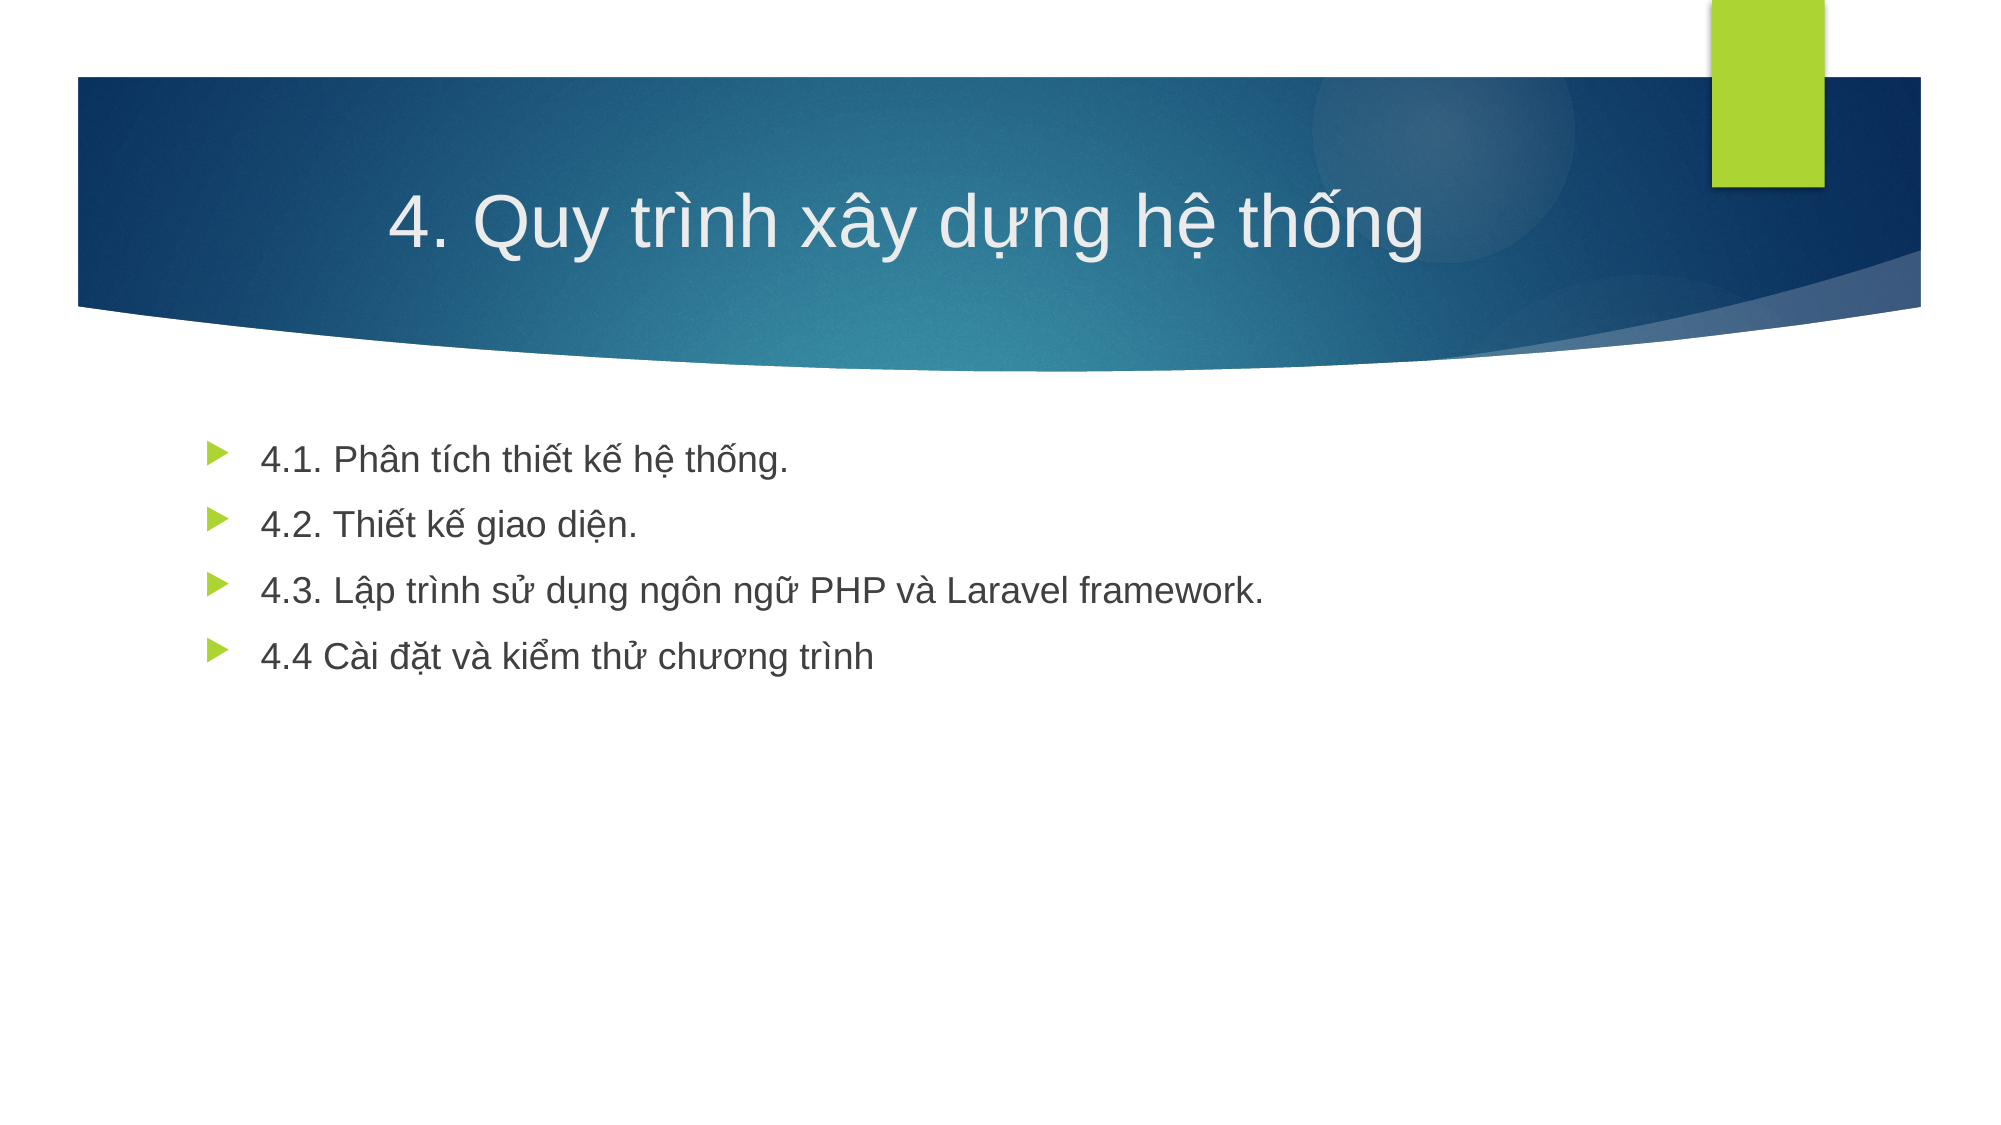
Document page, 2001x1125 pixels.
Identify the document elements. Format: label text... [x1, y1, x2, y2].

title 4. Quy trình xây dựng hệ thống [189, 159, 1627, 276]
list 4.1. Phân tích thiết kế hệ thống. 4.2. Thiết kế giao diện. 4.3. Lập trình sử dụng ngôn ngữ PHP và Laravel framework. 4.4 Cài đặt và kiểm thử chương trình [189, 427, 1627, 988]
